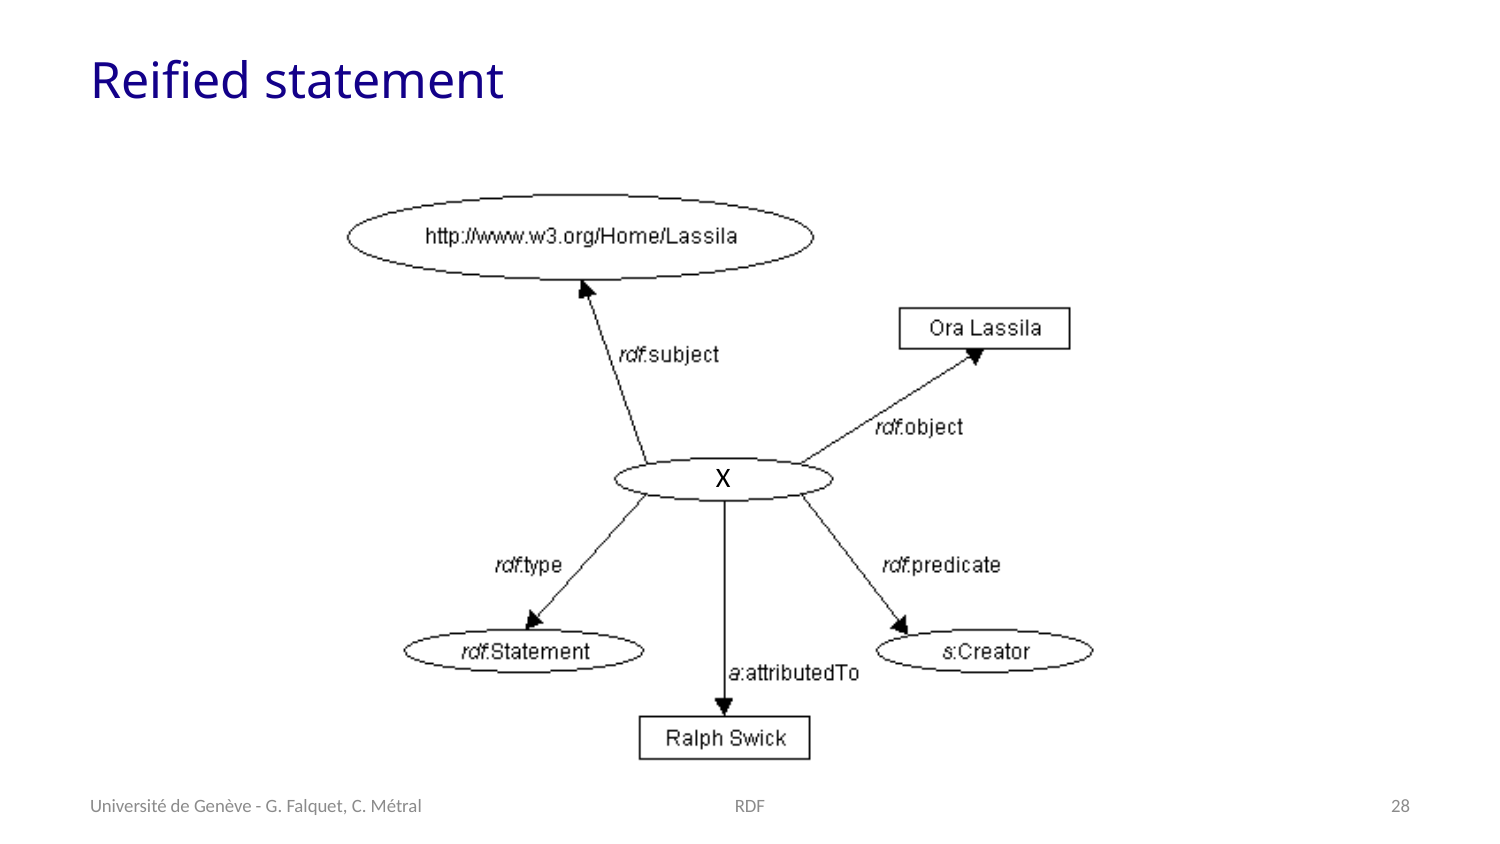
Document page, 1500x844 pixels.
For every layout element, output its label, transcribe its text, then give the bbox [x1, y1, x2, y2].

picture [305, 152, 1154, 785]
slide_number Université de Genève - G. Falquet, C. Métral [75, 782, 512, 827]
slide_number 28 [1074, 782, 1425, 827]
footer RDF [512, 794, 988, 827]
title Reified statement [75, 33, 1425, 124]
